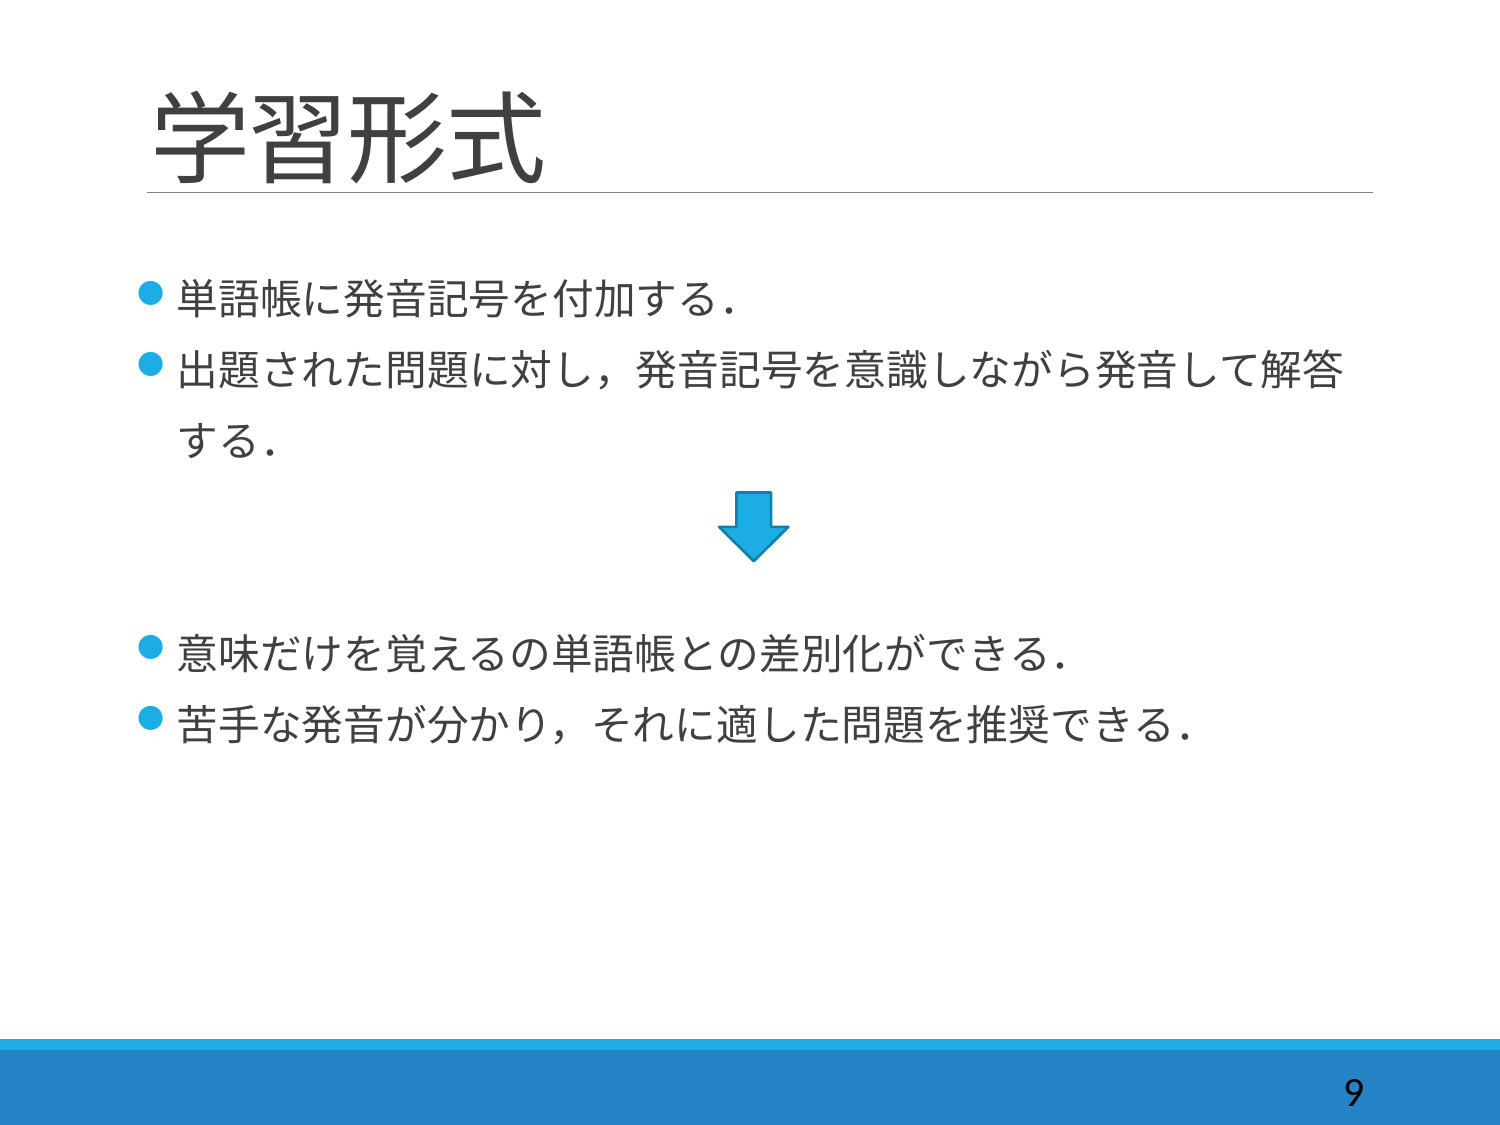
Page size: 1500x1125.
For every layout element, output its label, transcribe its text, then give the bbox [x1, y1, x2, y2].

title 学習形式 [135, 47, 1373, 203]
text_box [717, 491, 790, 563]
slide_number 9 [1218, 1059, 1380, 1120]
list 単語帳に発音記号を付加する． 出題された問題に対し，発音記号を意識しながら発音して解答 する． 意味だけを覚えるの単語帳との差別化ができる． 苦手な発音が分かり，それに適した問題を推奨できる． [135, 203, 1373, 963]
